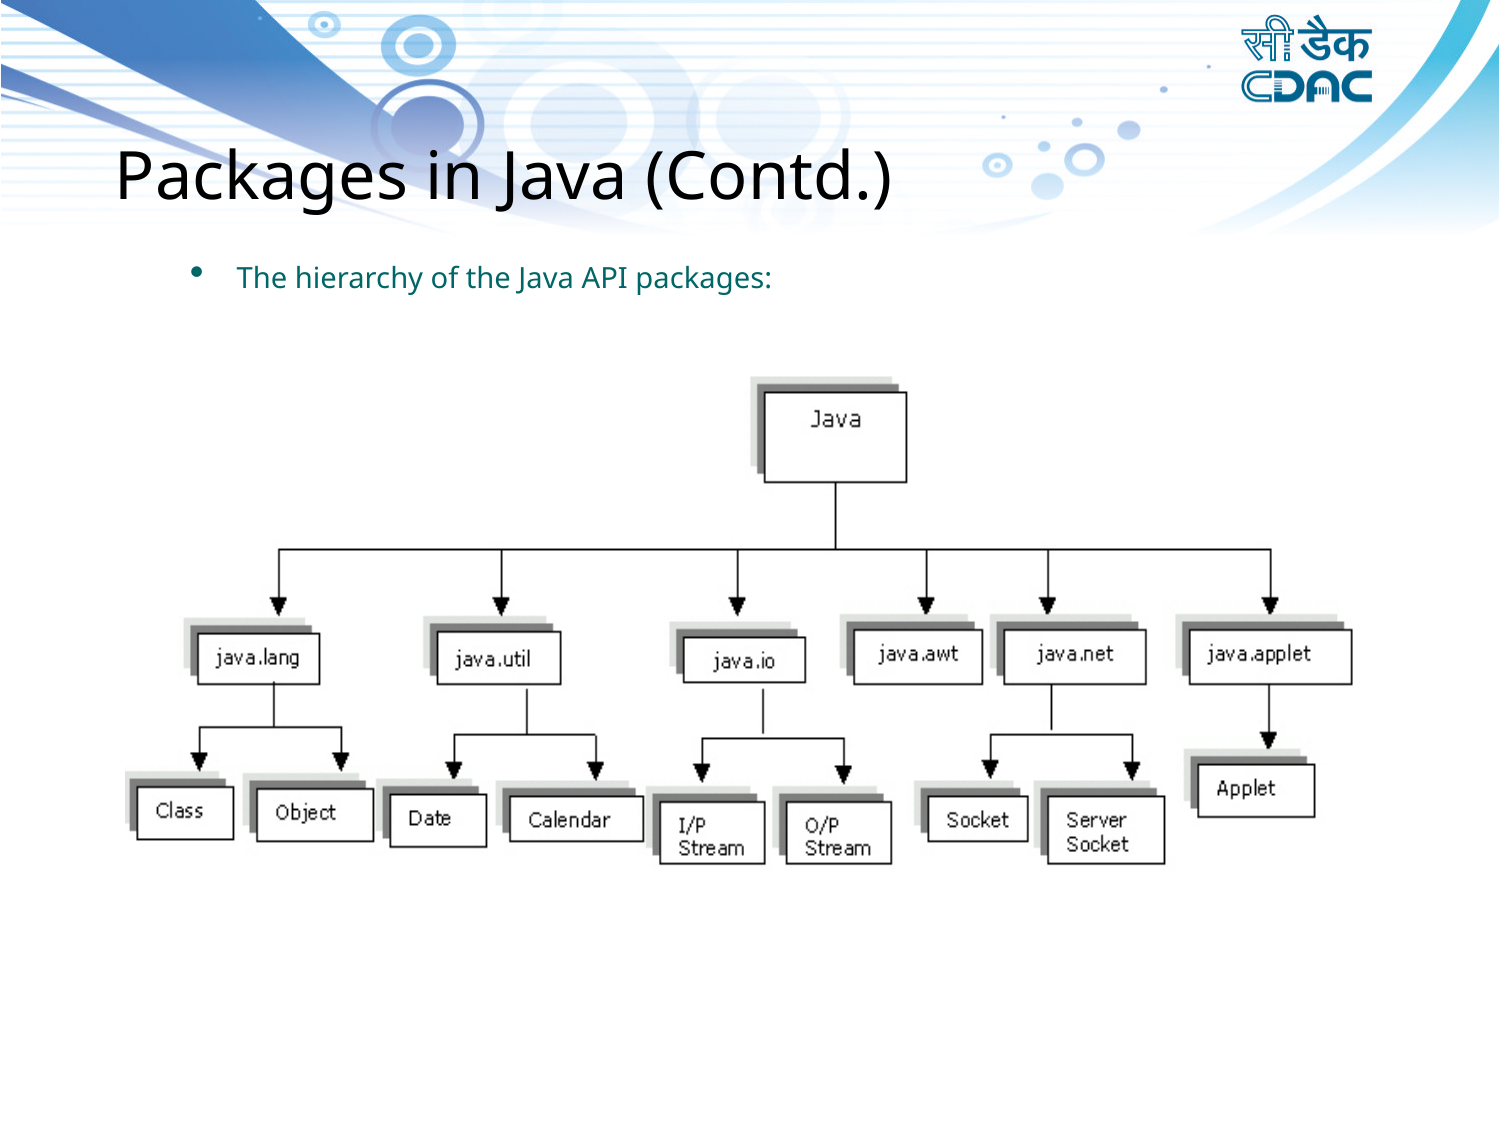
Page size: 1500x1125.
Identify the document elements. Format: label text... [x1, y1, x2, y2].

text_box Packages in Java (Contd.) The hierarchy of the Java API packages: [99, 125, 1425, 1000]
picture [1, 0, 1499, 335]
picture [124, 362, 1363, 953]
